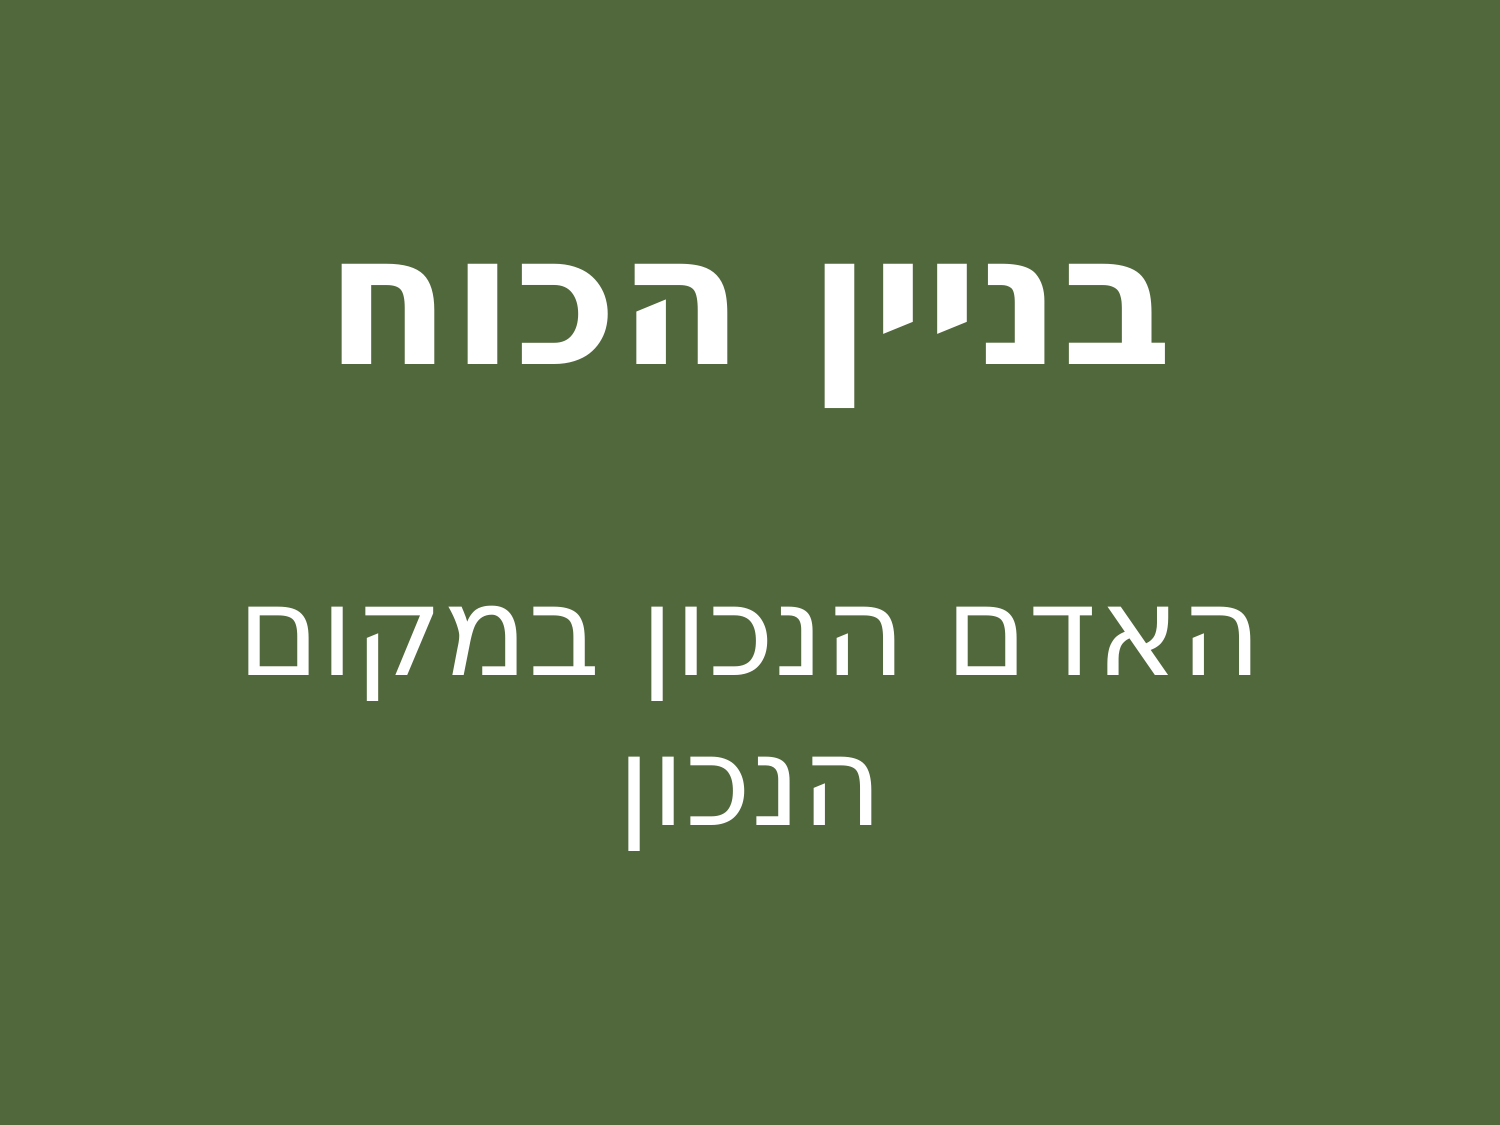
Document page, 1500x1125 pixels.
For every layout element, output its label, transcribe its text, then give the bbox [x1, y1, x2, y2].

text_box בניין הכוח האדם הנכון במקום הנכון [75, 173, 1425, 859]
